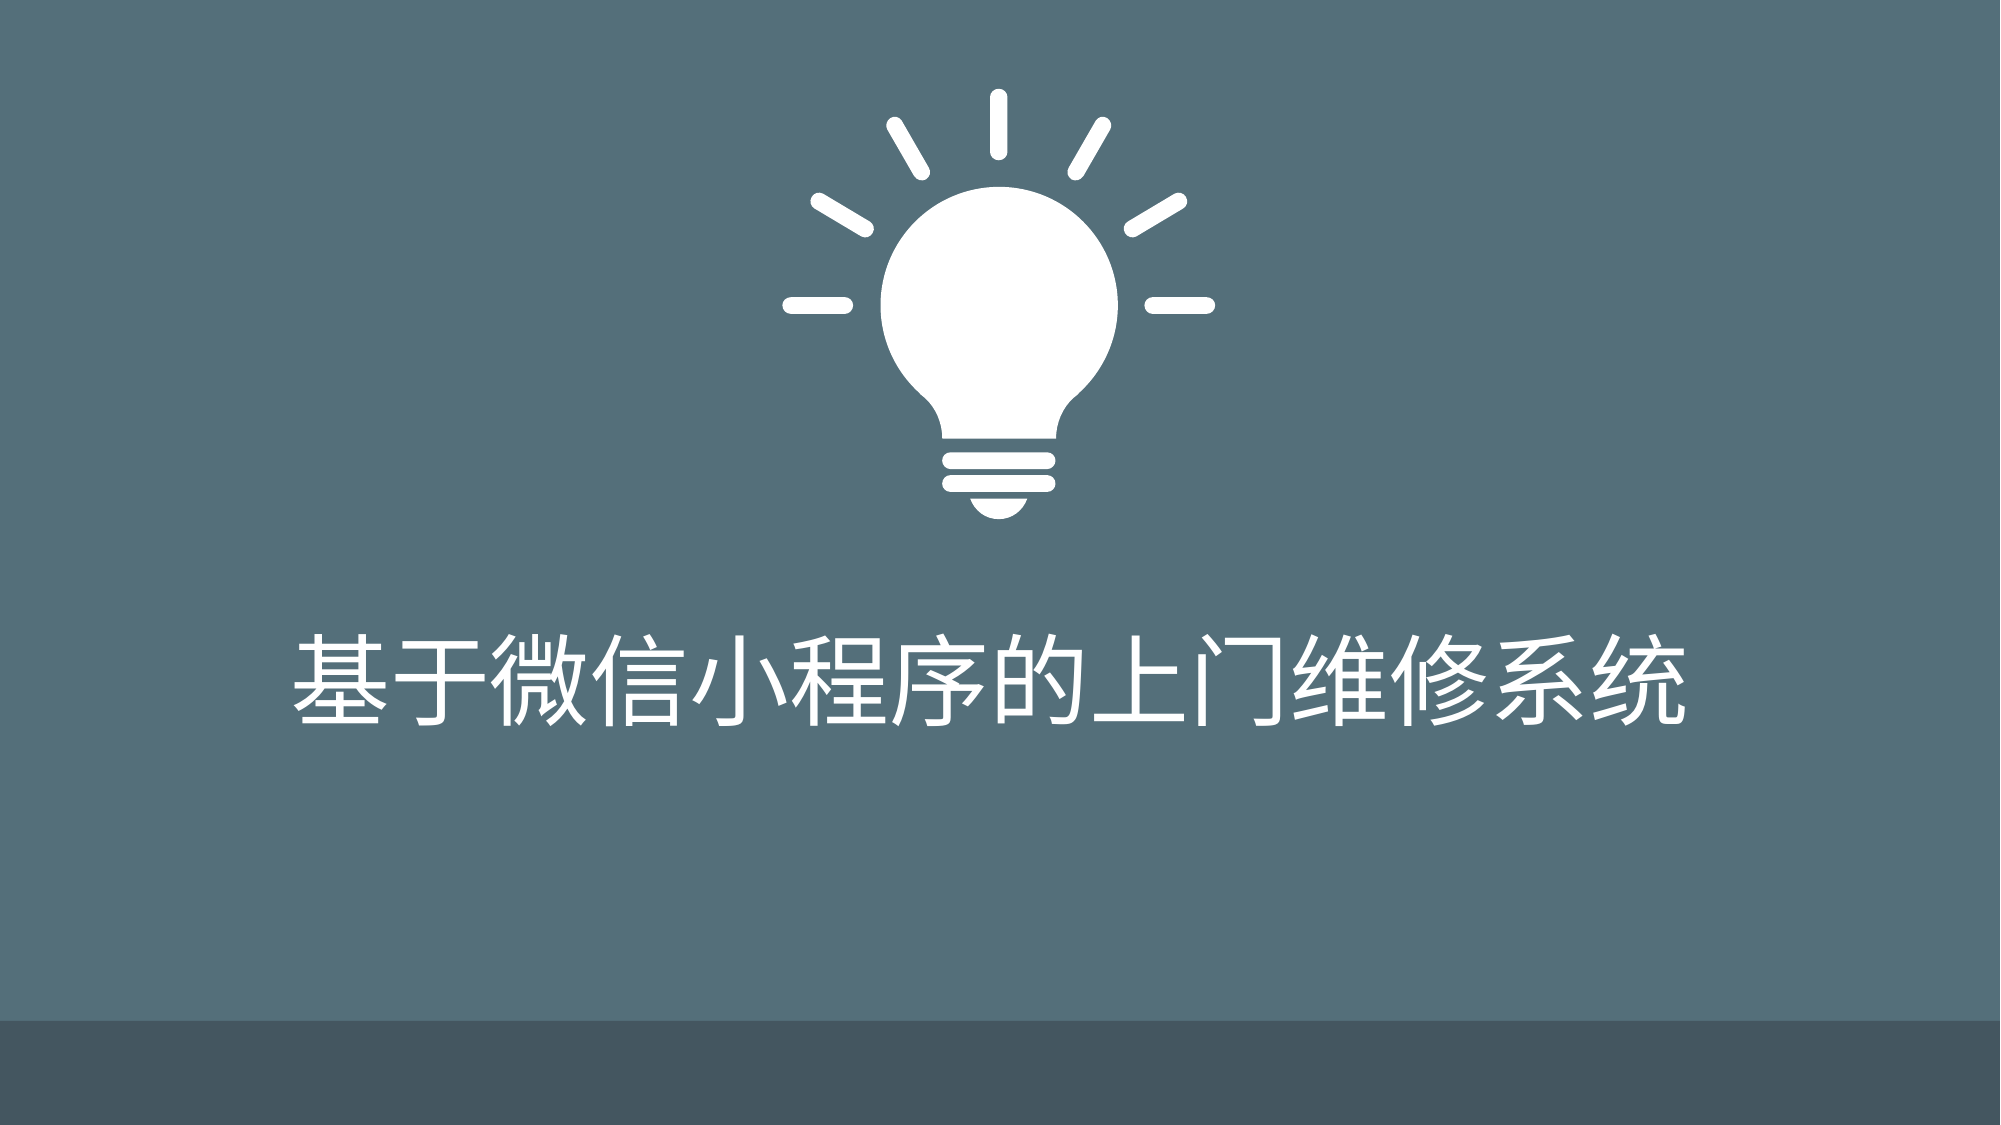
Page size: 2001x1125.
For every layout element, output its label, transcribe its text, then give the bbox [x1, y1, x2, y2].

text_box [0, 1020, 2000, 1125]
text_box 基于微信小程序的上门维修系统 [127, 610, 1853, 746]
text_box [782, 88, 1216, 520]
